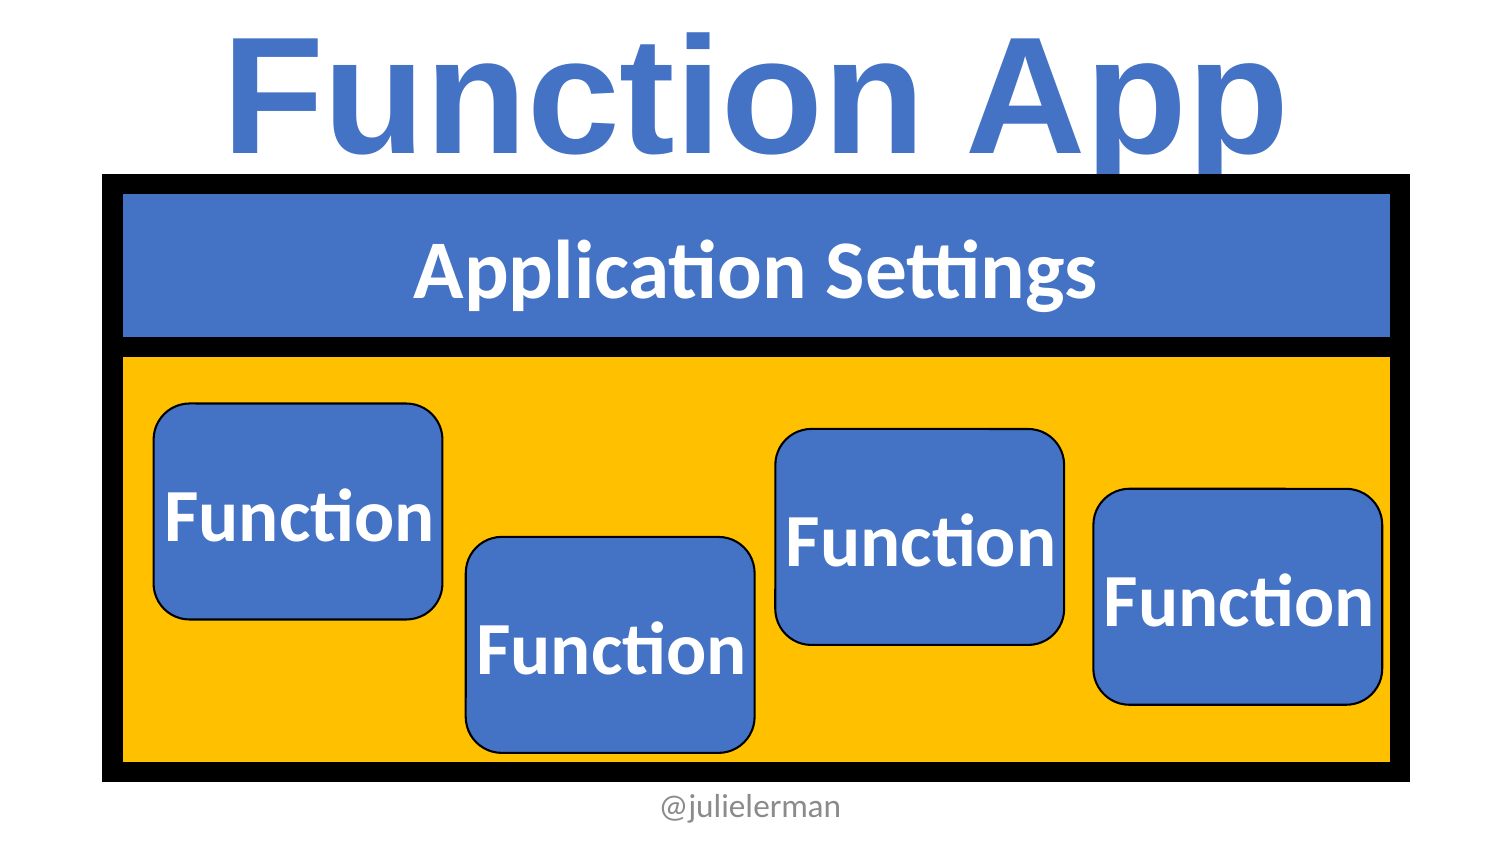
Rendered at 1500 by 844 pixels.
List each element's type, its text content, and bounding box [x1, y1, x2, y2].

text_box Function [774, 427, 1066, 646]
text_box Function [1092, 487, 1384, 706]
text_box Application Settings [111, 183, 1401, 348]
text_box Function [464, 535, 756, 754]
text_box [111, 348, 1401, 773]
text_box Function [152, 402, 444, 621]
text_box Function App [207, 0, 1305, 183]
footer @julielerman [496, 782, 1004, 827]
